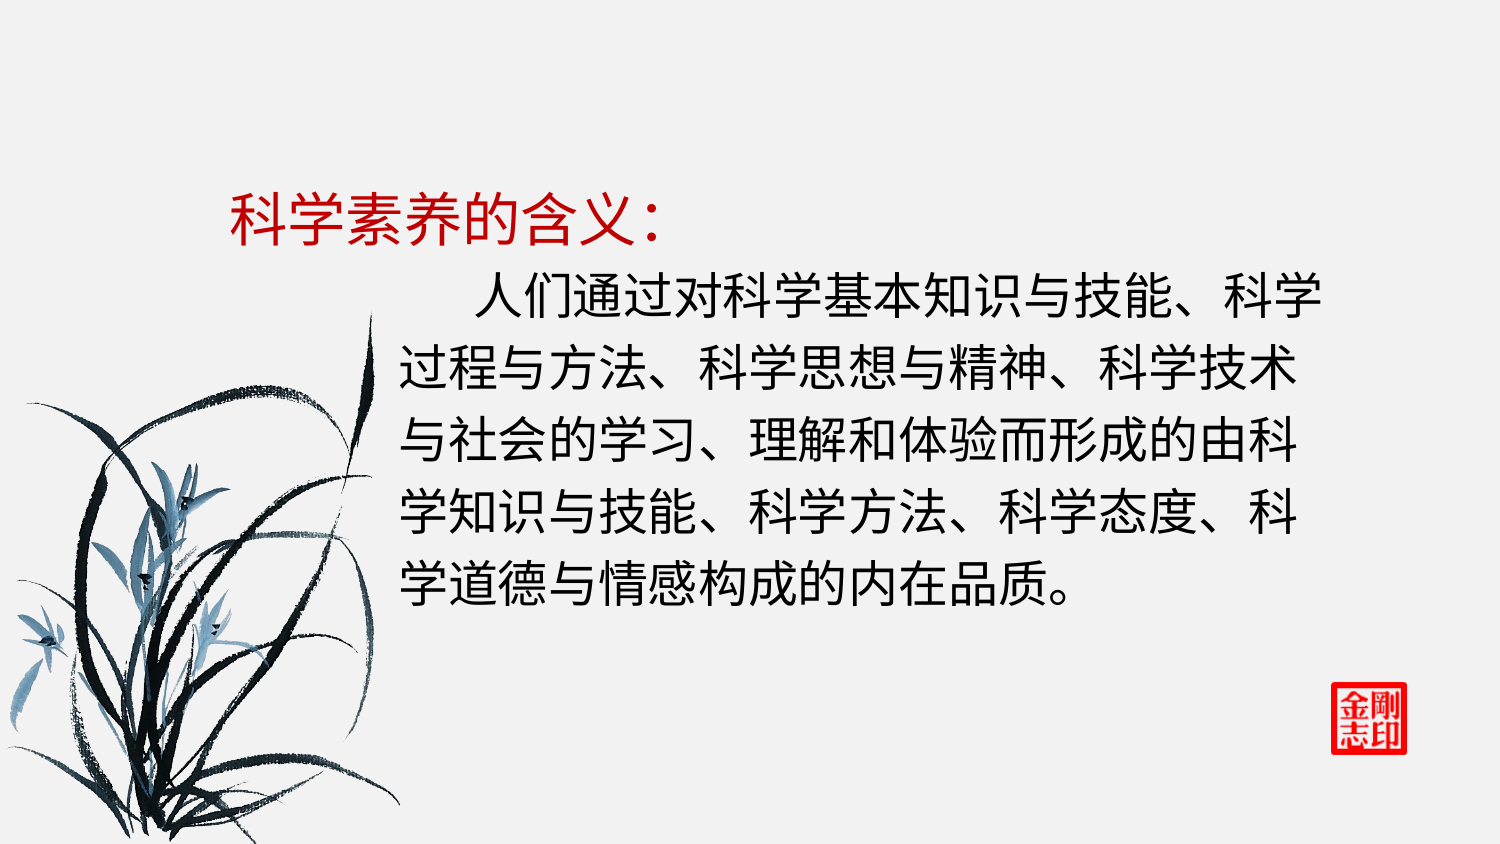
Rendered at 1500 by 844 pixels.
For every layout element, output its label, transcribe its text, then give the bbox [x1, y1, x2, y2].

picture [1330, 681, 1408, 756]
text_box 科学素养的含义： 人们通过对科学基本知识与技能、科学过程与方法、科学思想与精神、科学技术与社会的学习、理解和体验而形成的由科学知识与技能、科学方法、科学态度、科学道德与情感构成的内在品质。 [216, 141, 1350, 692]
picture [0, 305, 405, 844]
